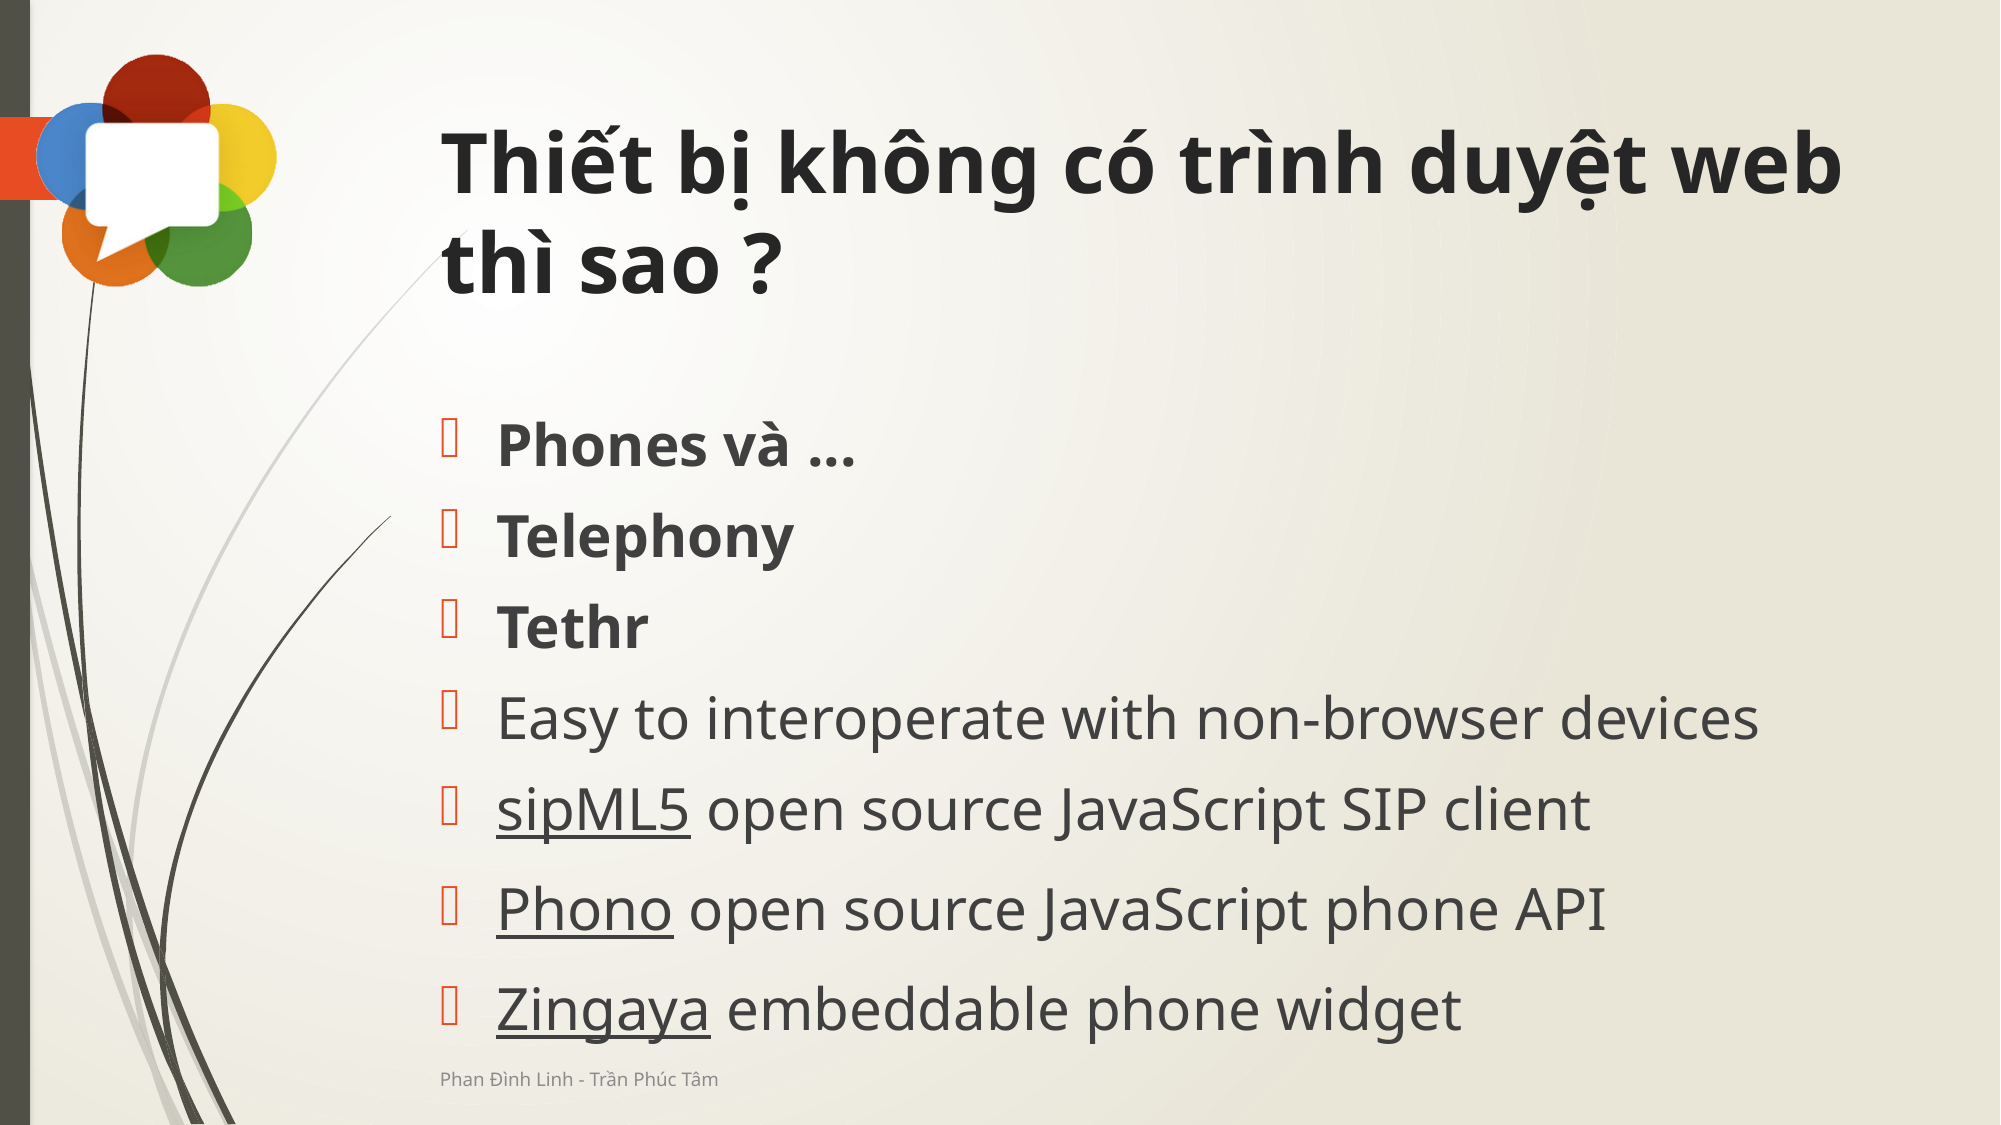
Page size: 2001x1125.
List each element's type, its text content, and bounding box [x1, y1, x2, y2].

list Phones và ... Telephony Tethr Easy to interoperate with non-browser devices sipML5 open source JavaScript SIP client Phono open source JavaScript phone API Zingaya embeddable phone widget [424, 400, 1888, 1021]
picture [25, 40, 283, 298]
title Thiết bị không có trình duyệt web thì sao ? [425, 102, 1888, 313]
footer Phan Đình Linh - Trần Phúc Tâm [424, 1049, 1675, 1109]
